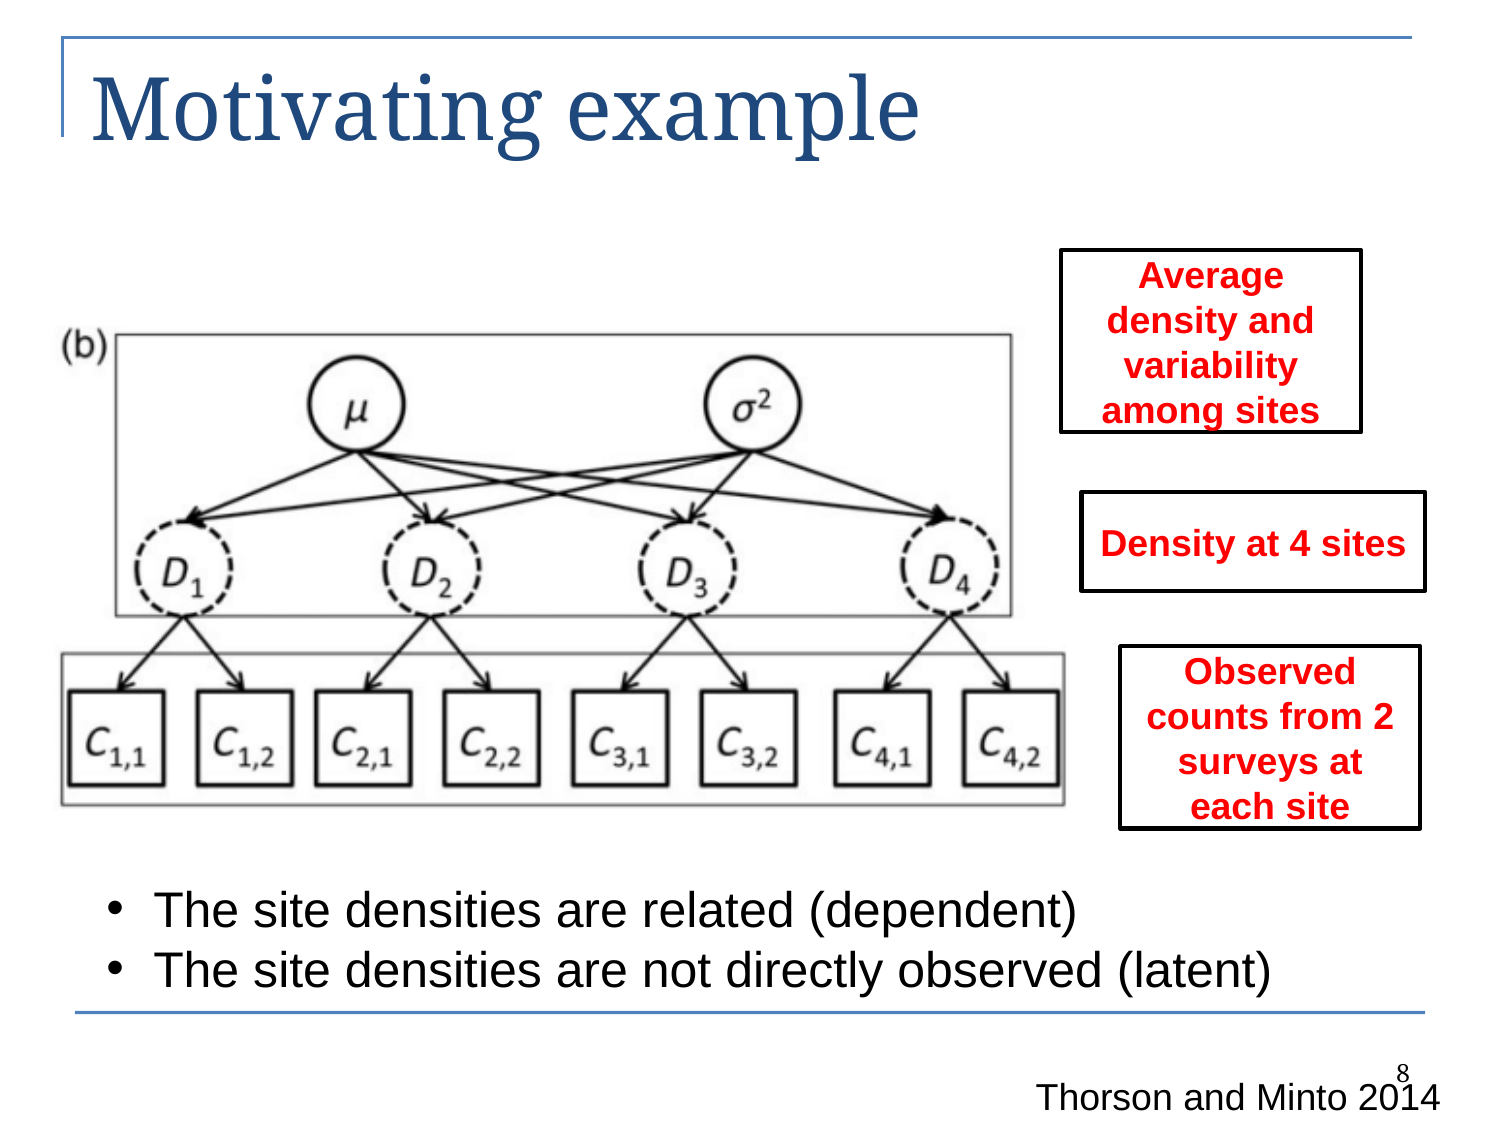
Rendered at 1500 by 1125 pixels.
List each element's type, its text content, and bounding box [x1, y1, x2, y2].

text_box Observed counts from 2 surveys at each site [1118, 644, 1422, 831]
slide_number 8 [1074, 1023, 1426, 1100]
text_box Average density and variability among sites [1059, 248, 1363, 434]
title Motivating example [75, 45, 1425, 233]
text_box Density at 4 sites [1106, 490, 1427, 593]
picture [34, 307, 1103, 833]
text_box The site densities are related (dependent) The site densities are not directly observed (latent) [91, 869, 1409, 1005]
text_box Thorson and Minto 2014 [1014, 1065, 1456, 1125]
